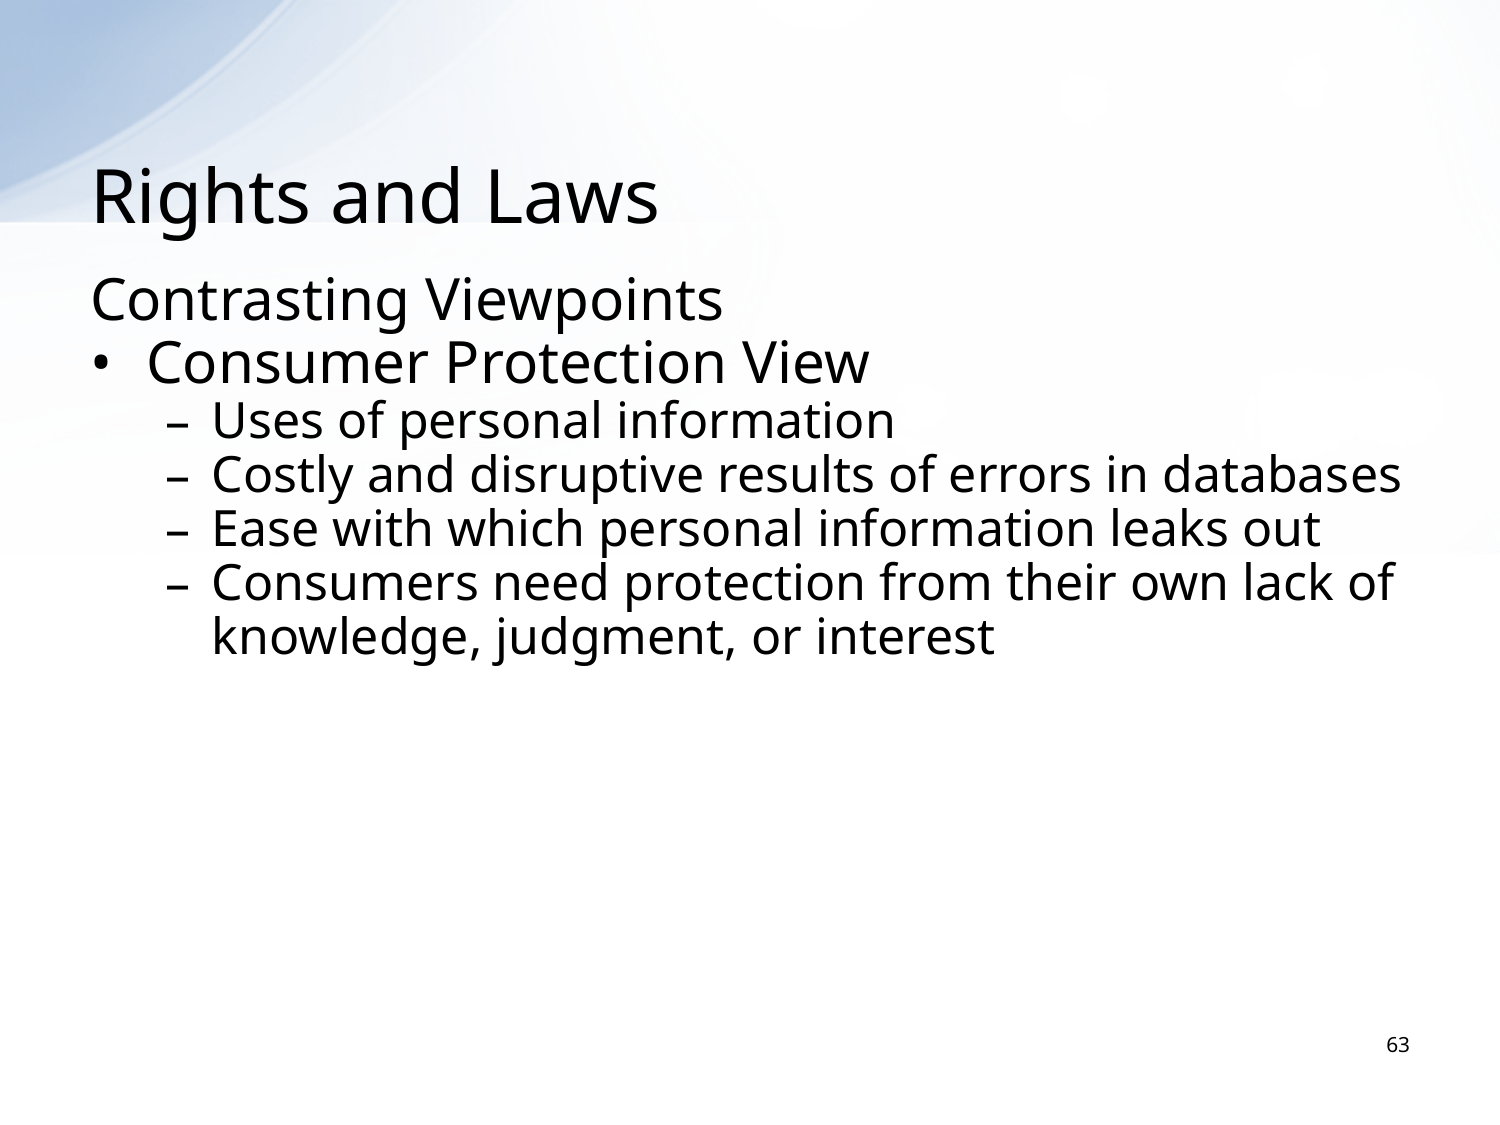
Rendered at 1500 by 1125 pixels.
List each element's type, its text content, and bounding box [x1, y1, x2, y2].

title Rights and Laws [75, 58, 1425, 247]
slide_number 63 [1074, 1024, 1425, 1103]
list Contrasting Viewpoints Consumer Protection View Uses of personal information Costly and disruptive results of errors in databases Ease with which personal information leaks out Consumers need protection from their own lack of knowledge, judgment, or interest [75, 262, 1425, 1005]
picture [0, 0, 1500, 1125]
